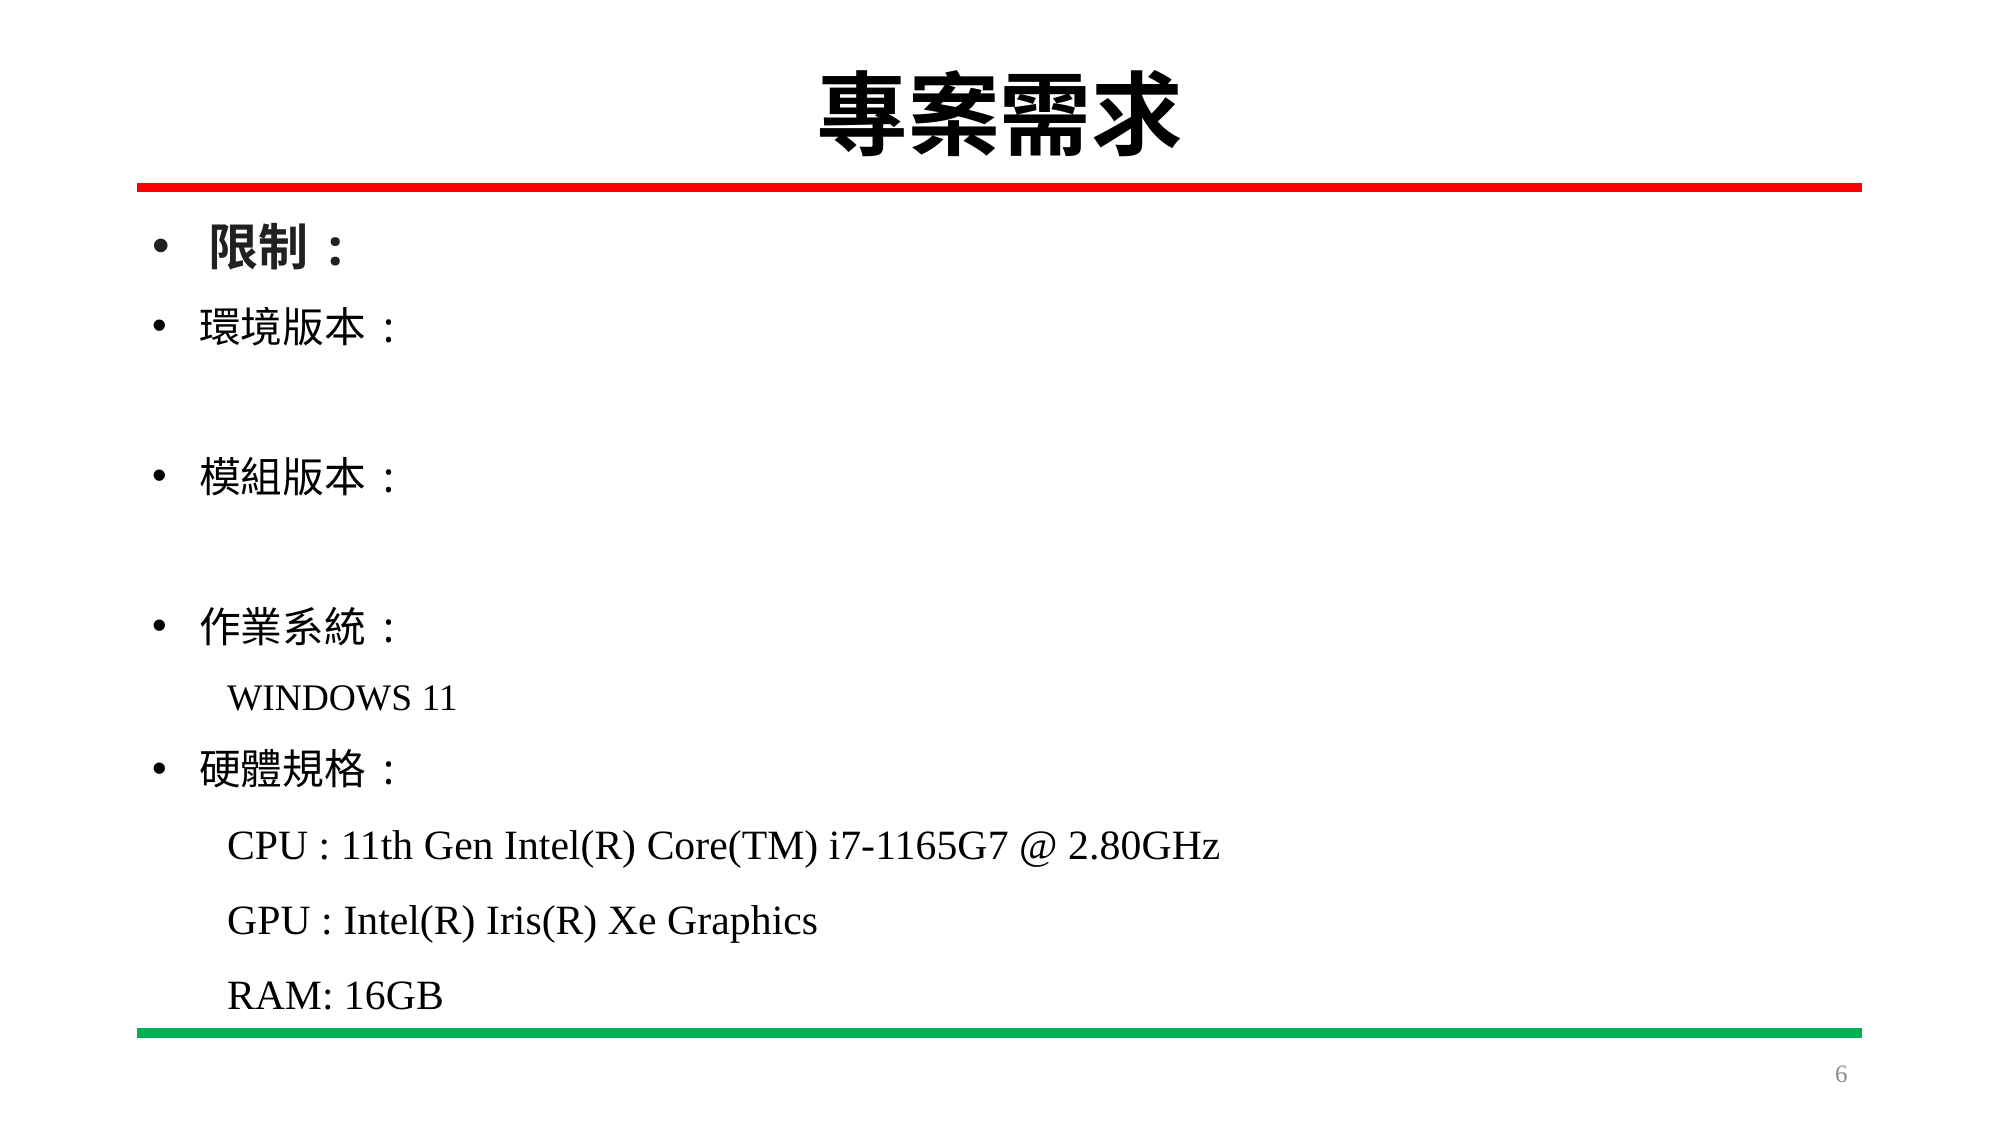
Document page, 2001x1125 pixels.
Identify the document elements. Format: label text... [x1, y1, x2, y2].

text_box 限制: 環境版本: 模組版本: 作業系統: WINDOWS 11 硬體規格: CPU : 11th Gen Intel(R) Core(TM) i7-1165G7 @ 2.80GHz GPU : Intel(R) Iris(R) Xe Graphics RAM: 16GB [137, 177, 1863, 1101]
title 專案需求 [137, 59, 1863, 177]
